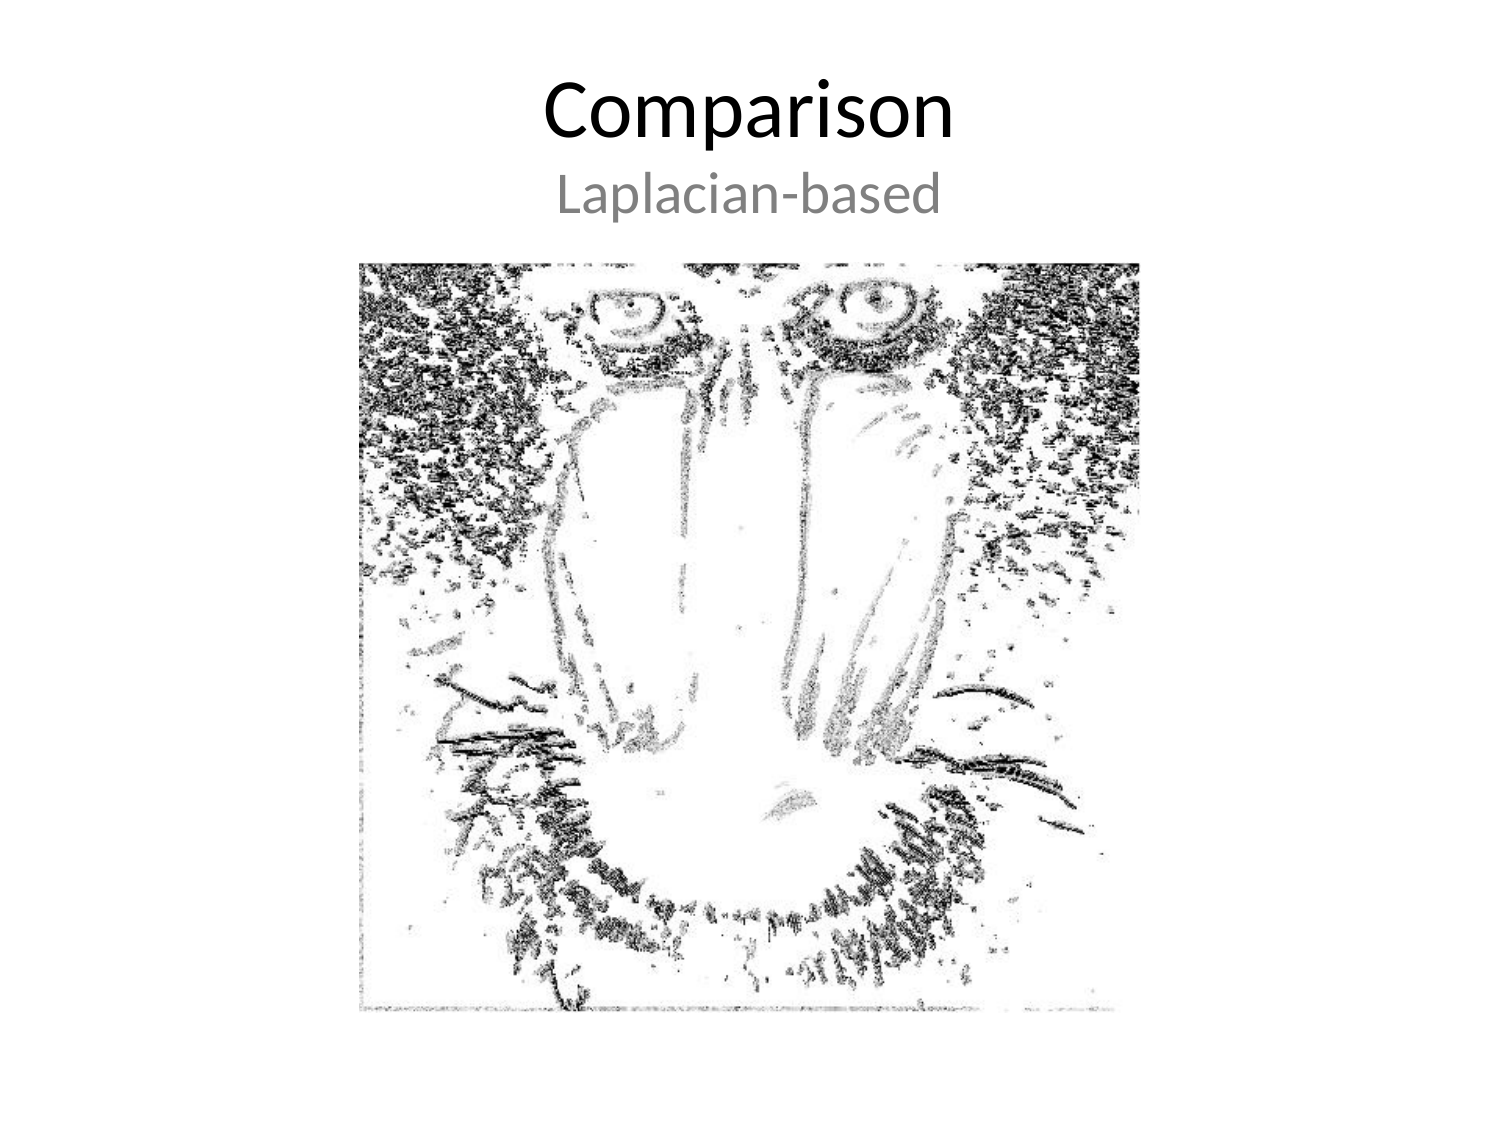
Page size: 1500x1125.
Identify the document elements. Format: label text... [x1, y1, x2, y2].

title Comparison Laplacian-based [75, 45, 1425, 233]
picture [359, 262, 1141, 1013]
